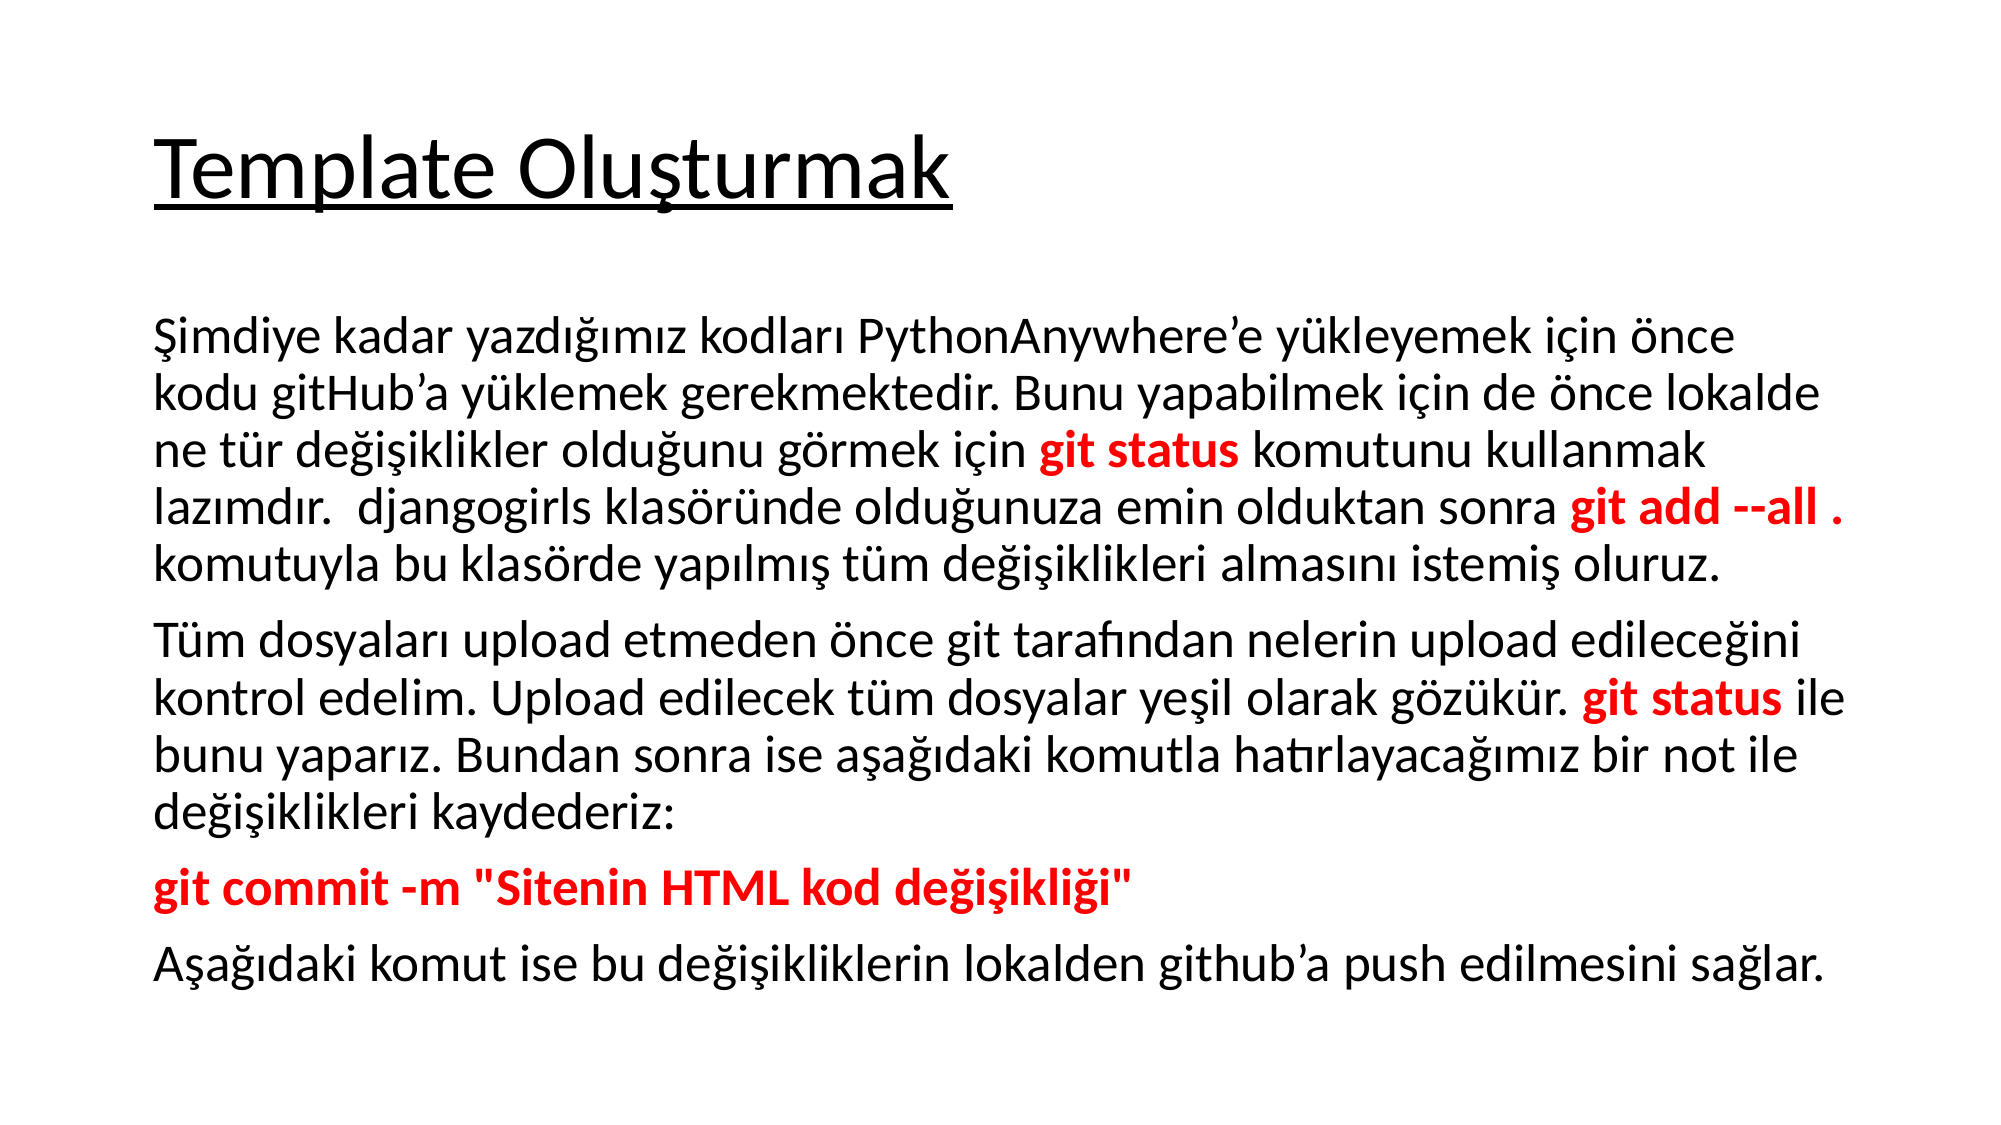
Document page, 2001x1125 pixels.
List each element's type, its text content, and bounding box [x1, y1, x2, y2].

title Template Oluşturmak [138, 60, 1864, 278]
list Şimdiye kadar yazdığımız kodları PythonAnywhere’e yükleyemek için önce kodu gitHub’a yüklemek gerekmektedir. Bunu yapabilmek için de önce lokalde ne tür değişiklikler olduğunu görmek için git status komutunu kullanmak lazımdır. djangogirls klasöründe olduğunuza emin olduktan sonra git add --all . komutuyla bu klasörde yapılmış tüm değişiklikleri almasını istemiş oluruz. Tüm dosyaları upload etmeden önce git tarafından nelerin upload edileceğini kontrol edelim. Upload edilecek tüm dosyalar yeşil olarak gözükür. git status ile bunu yaparız. Bundan sonra ise aşağıdaki komutla hatırlayacağımız bir not ile değişiklikleri kaydederiz: git commit -m "Sitenin HTML kod değişikliği" Aşağıdaki komut ise bu değişikliklerin lokalden github’a push edilmesini sağlar. [138, 299, 1864, 1014]
